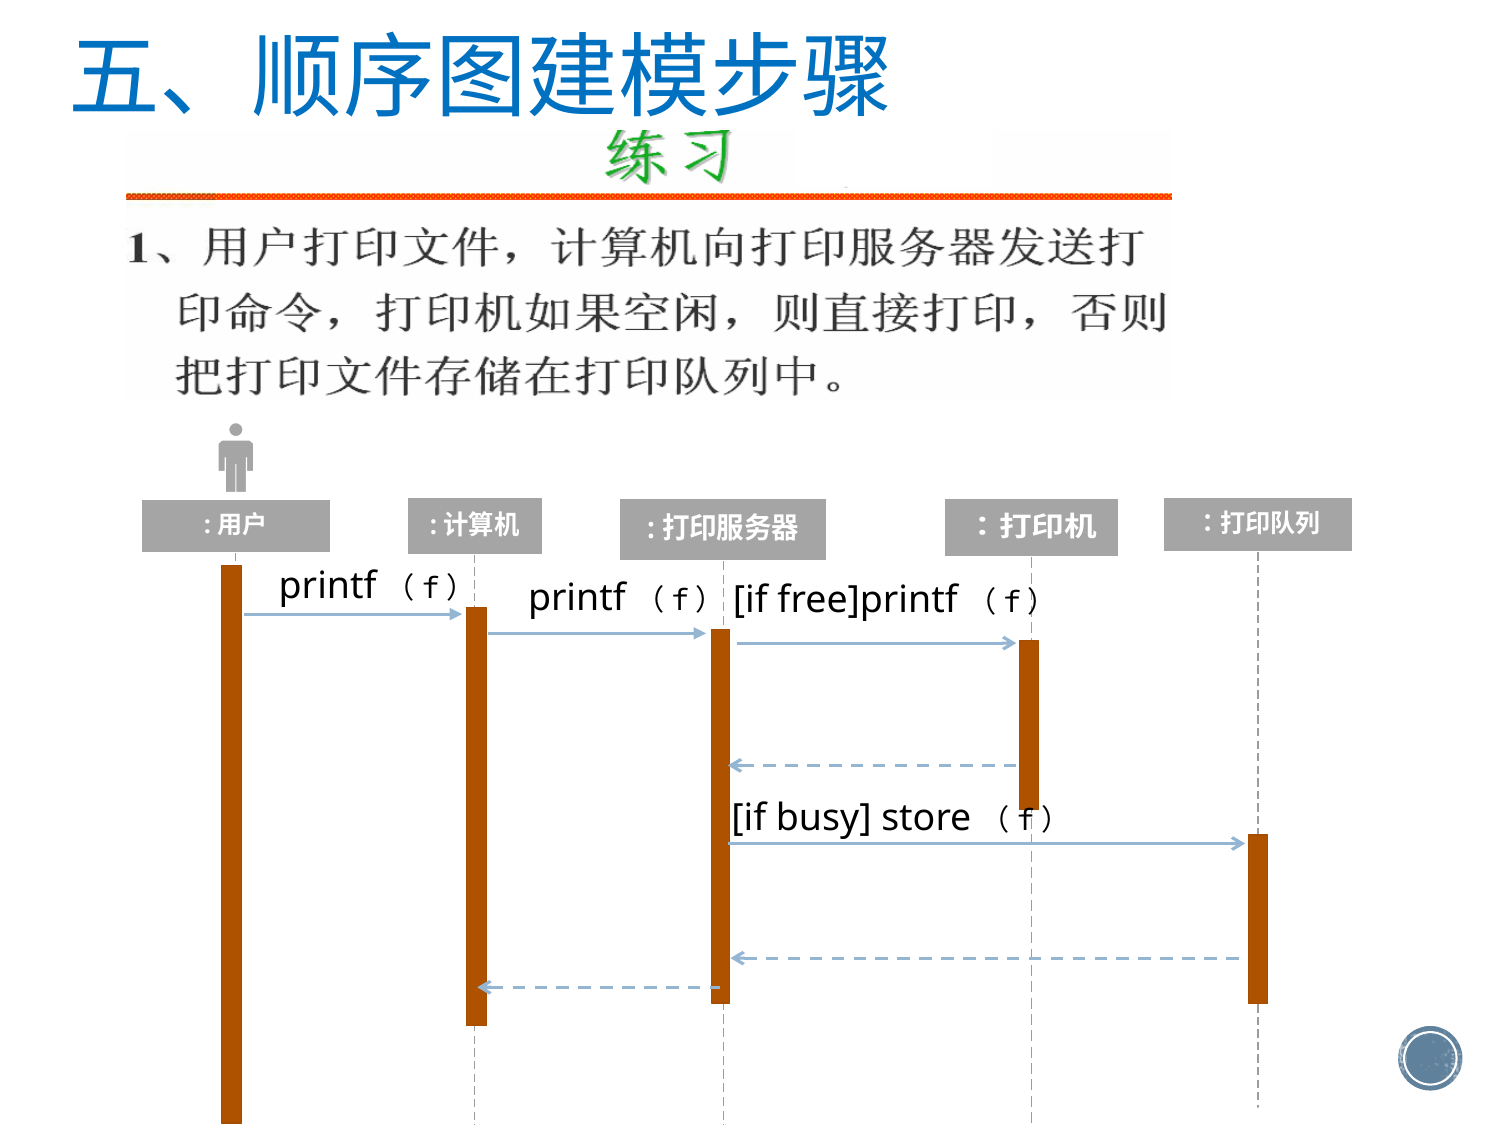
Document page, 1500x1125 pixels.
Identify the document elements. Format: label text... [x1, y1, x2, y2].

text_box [731, 788, 1242, 844]
picture [406, 497, 543, 1125]
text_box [246, 556, 475, 612]
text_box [490, 568, 725, 631]
picture [126, 134, 1172, 400]
picture [943, 847, 1120, 1125]
text_box 五、顺序图建模步骤 [53, 21, 1329, 139]
picture [620, 498, 827, 568]
picture [943, 498, 1119, 784]
picture [1163, 498, 1352, 1108]
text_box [731, 569, 1060, 641]
picture [619, 633, 827, 1125]
picture [142, 423, 329, 1123]
